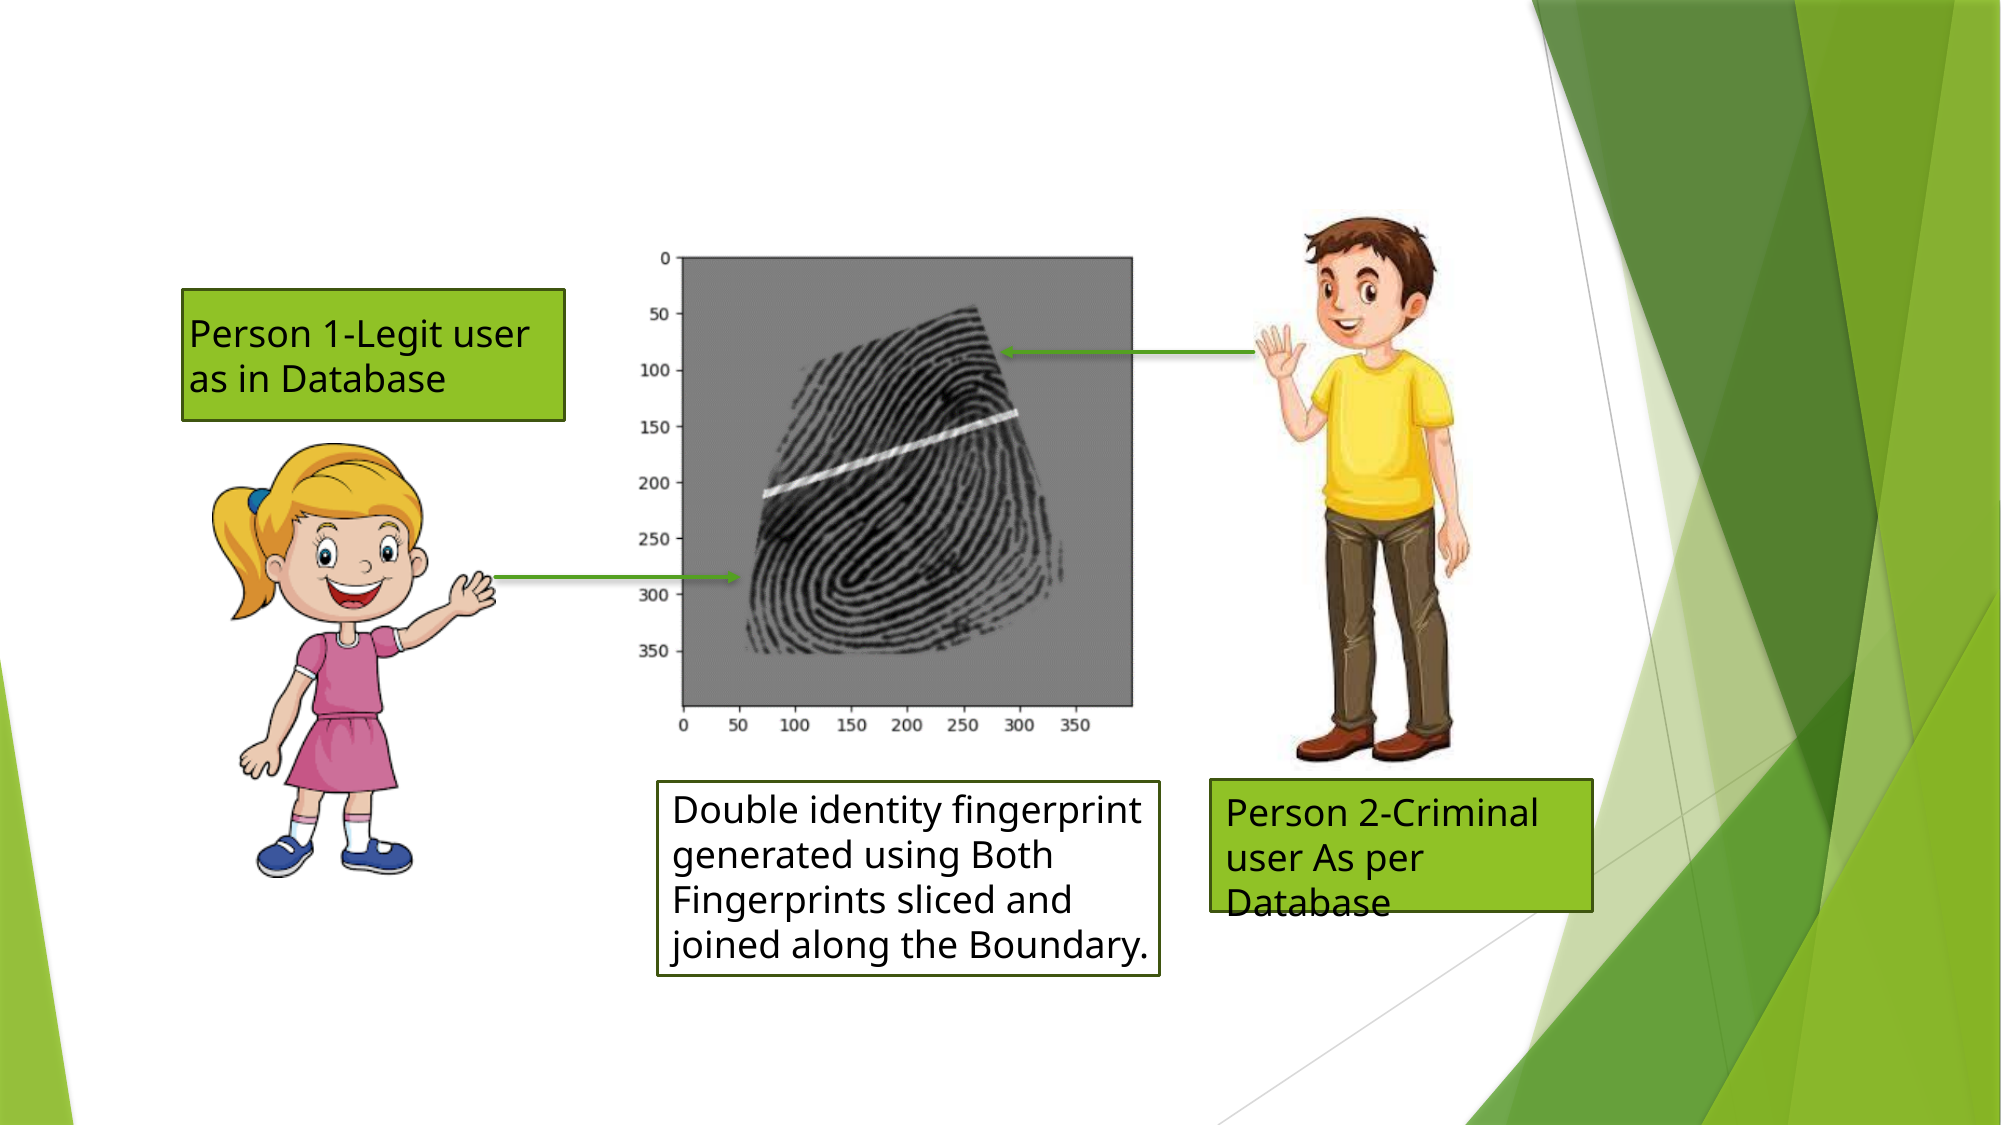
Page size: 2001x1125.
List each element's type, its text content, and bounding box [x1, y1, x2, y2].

picture [630, 233, 1160, 746]
picture [212, 442, 496, 879]
text_box [1209, 778, 1594, 913]
text_box Person 1-Legit user as in Database [174, 302, 546, 408]
text_box Double identity fingerprint generated using Both Fingerprints sliced and joined along the Boundary. [657, 778, 1185, 974]
text_box [656, 780, 1161, 977]
picture [1252, 208, 1473, 771]
text_box [181, 288, 566, 422]
text_box Person 2-Criminal user As per Database [1210, 781, 1612, 932]
